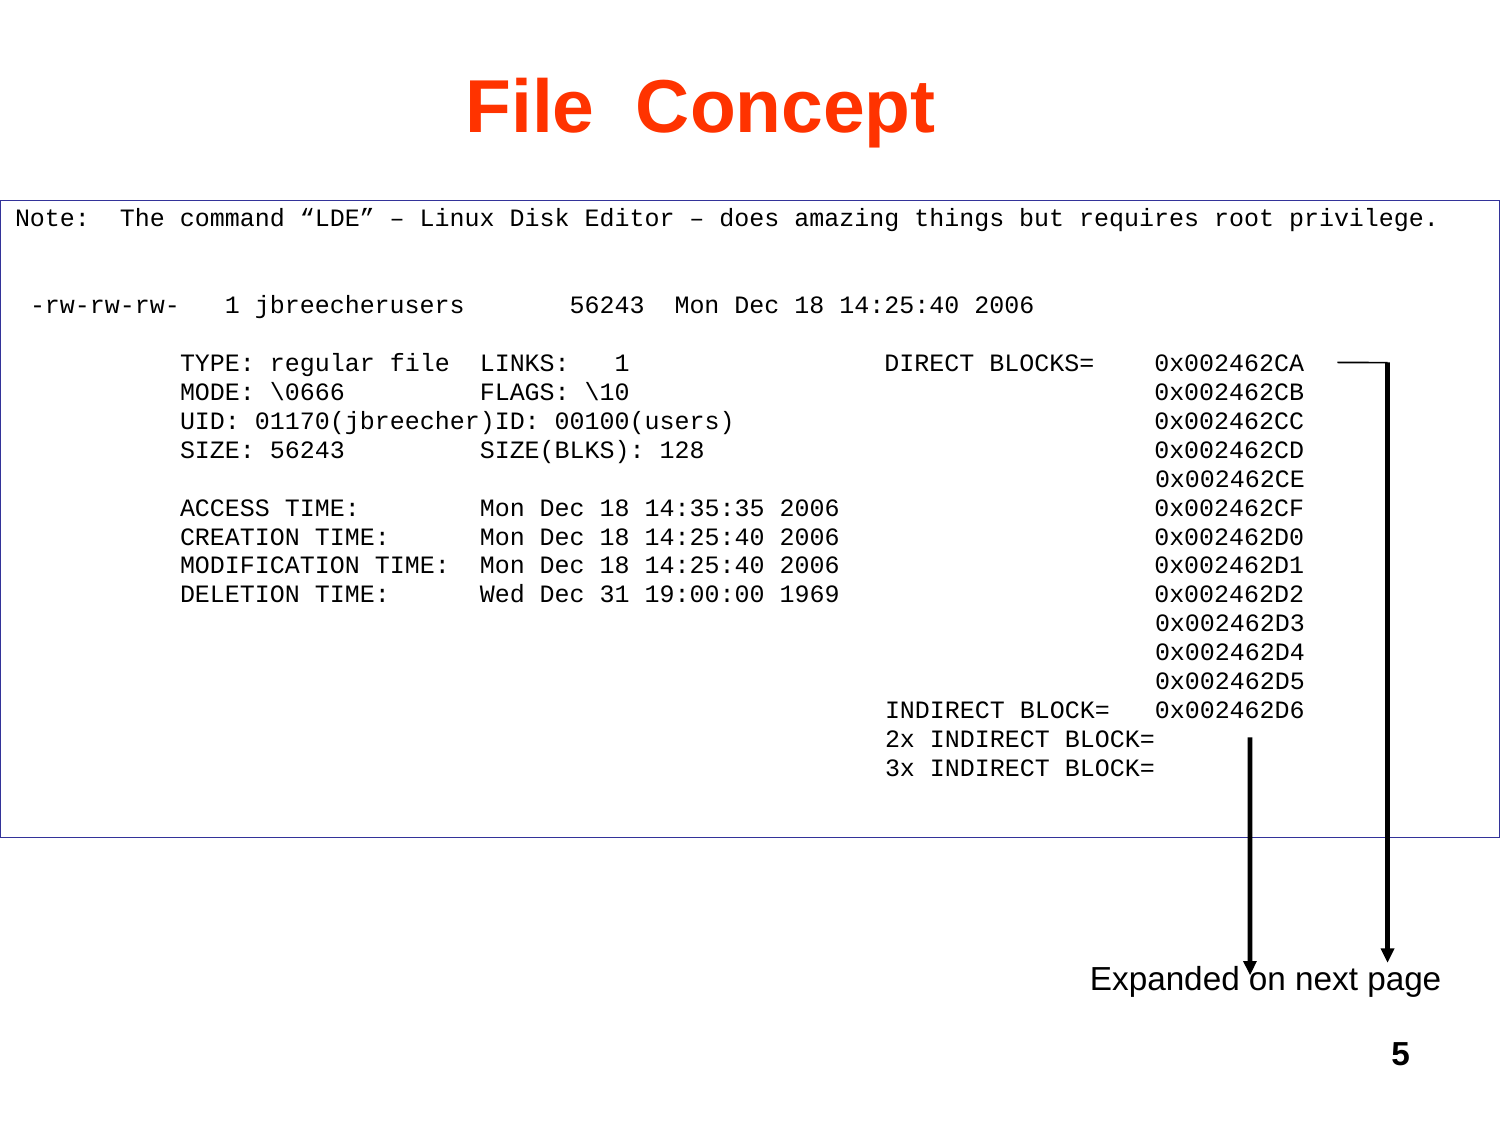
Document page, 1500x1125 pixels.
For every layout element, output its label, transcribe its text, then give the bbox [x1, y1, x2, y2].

slide_number 5 [1074, 1024, 1426, 1103]
list Note: The command “LDE” – Linux Disk Editor – does amazing things but requires root privilege. -rw-rw-rw- 1 jbreecherusers 56243 Mon Dec 18 14:25:40 2006 TYPE: regular file LINKS: 1 DIRECT BLOCKS= 0x002462CA MODE: \0666 FLAGS: \10 0x002462CB UID: 01170(jbreecher)ID: 00100(users) 0x002462CC SIZE: 56243 SIZE(BLKS): 128 0x002462CD 0x002462CE ACCESS TIME: Mon Dec 18 14:35:35 2006 0x002462CF CREATION TIME: Mon Dec 18 14:25:40 2006 0x002462D0 MODIFICATION TIME: Mon Dec 18 14:25:40 2006 0x002462D1 DELETION TIME: Wed Dec 31 19:00:00 1969 0x002462D2 0x002462D3 0x002462D4 0x002462D5 INDIRECT BLOCK= 0x002462D6 2x INDIRECT BLOCK= 3x INDIRECT BLOCK= [0, 200, 1500, 838]
text_box File Concept [199, 49, 1202, 155]
text_box Expanded on next page [1075, 949, 1457, 1005]
